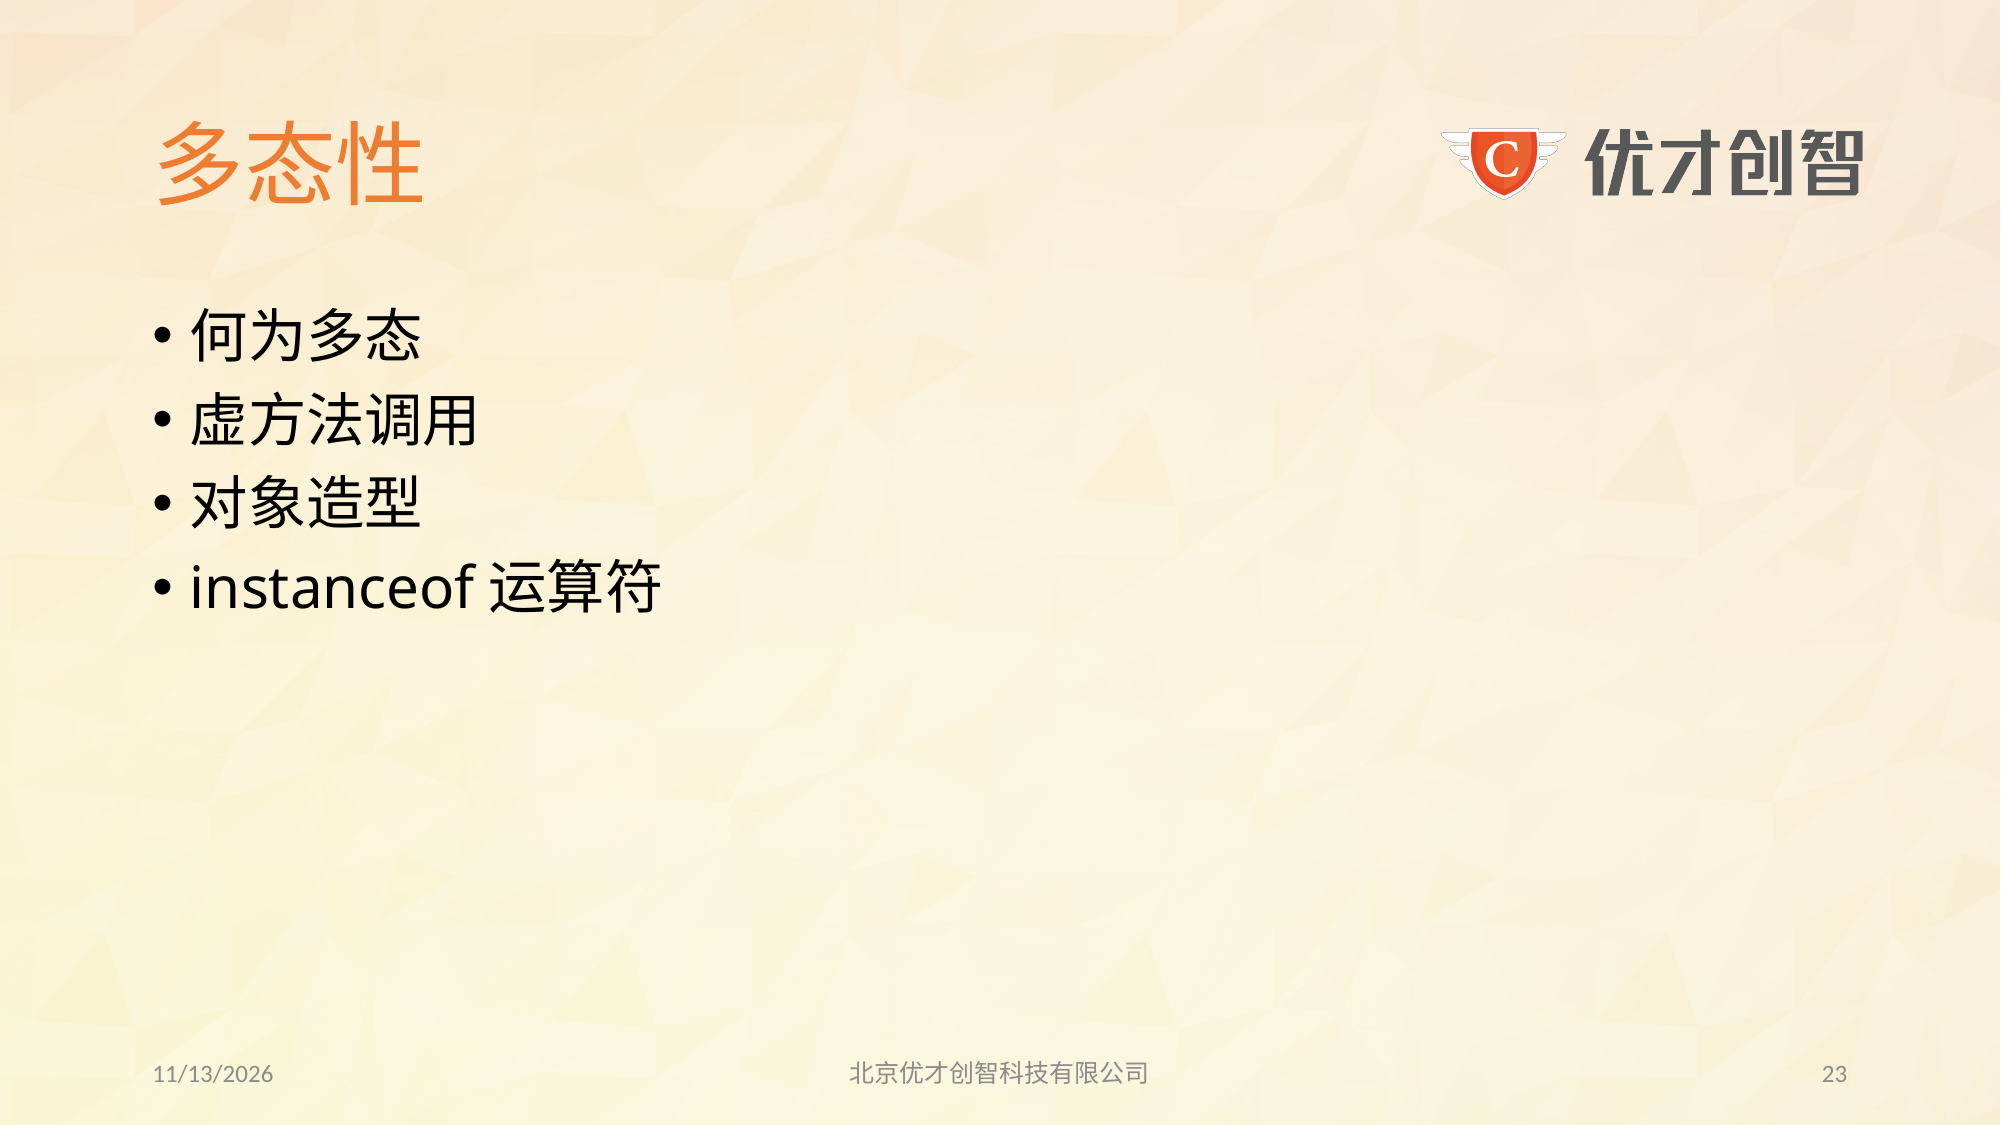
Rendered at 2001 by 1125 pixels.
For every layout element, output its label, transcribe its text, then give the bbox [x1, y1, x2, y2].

picture [1441, 128, 1863, 200]
footer 北京优才创智科技有限公司 [662, 1042, 1338, 1103]
title 多态性 [137, 59, 1441, 278]
slide_number 22 [1412, 1042, 1863, 1103]
list 何为多态 虚方法调用 对象造型 instanceof运算符 [137, 299, 1863, 1014]
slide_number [137, 1042, 588, 1103]
